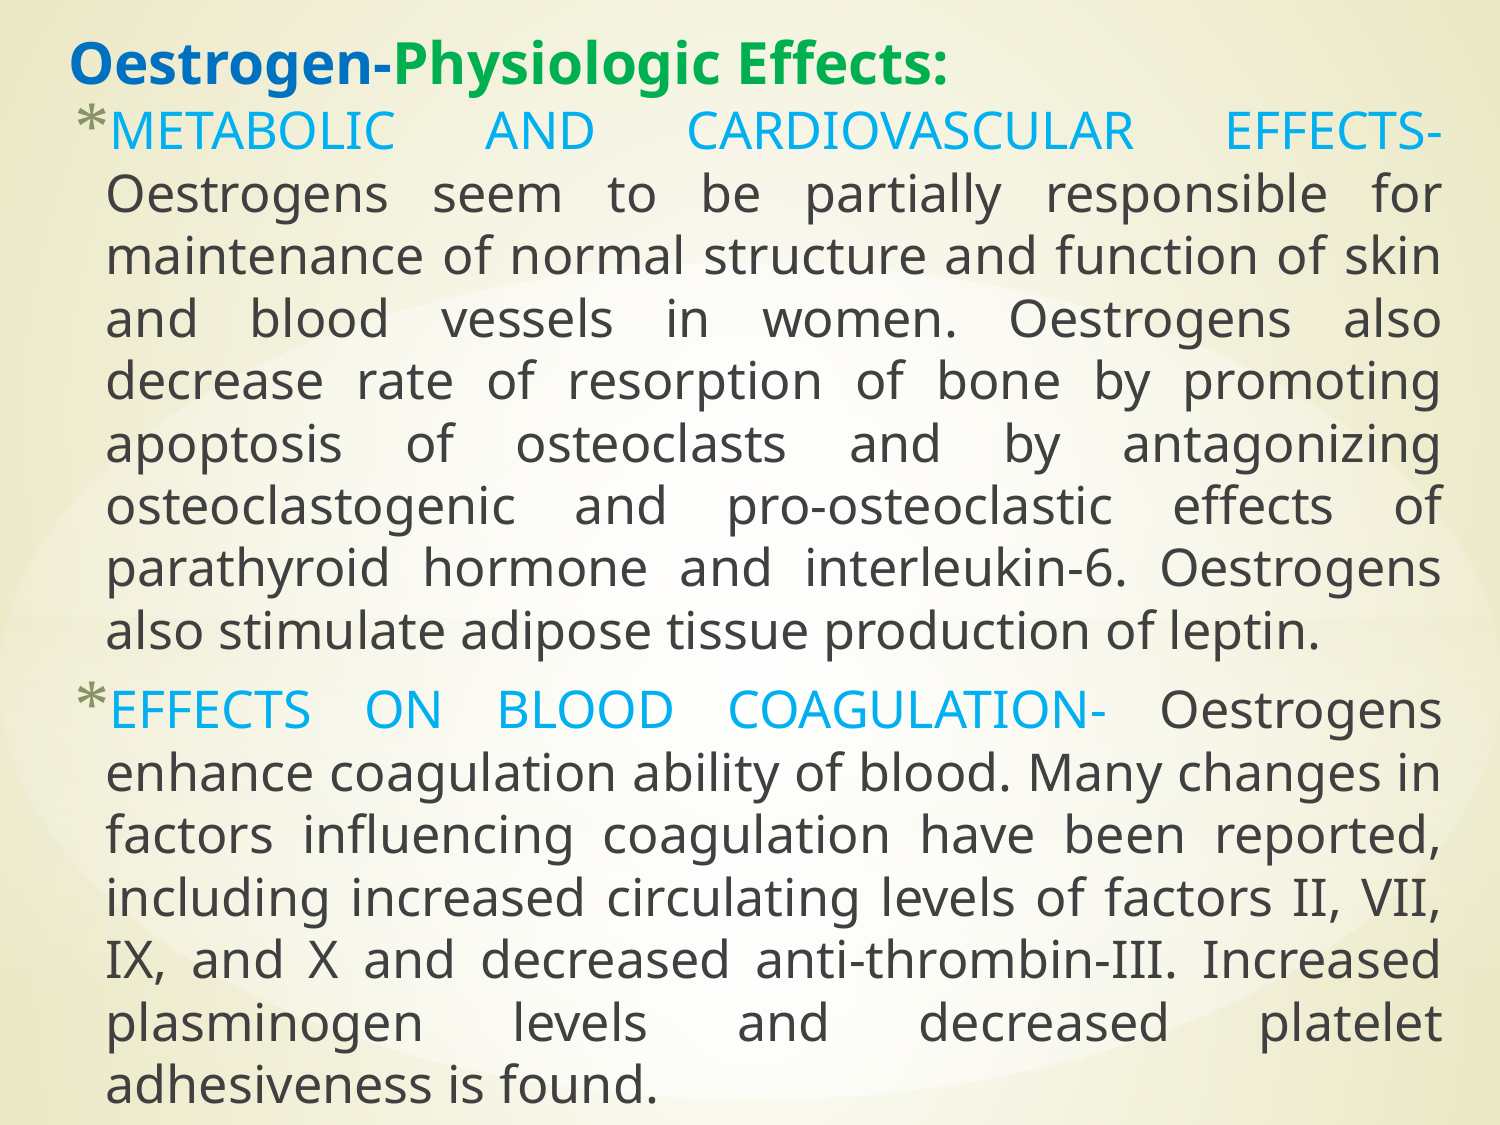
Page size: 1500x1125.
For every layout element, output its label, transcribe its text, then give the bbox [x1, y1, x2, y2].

title Oestrogen-Physiologic Effects: [53, 19, 1459, 90]
list METABOLIC AND CARDIOVASCULAR EFFECTS- Oestrogens seem to be partially responsible for maintenance of normal structure and function of skin and blood vessels in women. Oestrogens also decrease rate of resorption of bone by promoting apoptosis of osteoclasts and by antagonizing osteoclastogenic and pro-osteoclastic effects of parathyroid hormone and interleukin-6. Oestrogens also stimulate adipose tissue production of leptin. EFFECTS ON BLOOD COAGULATION- Oestrogens enhance coagulation ability of blood. Many changes in factors influencing coagulation have been reported, including increased circulating levels of factors II, VII, IX, and X and decreased anti-thrombin-III. Increased plasminogen levels and decreased platelet adhesiveness is found. [53, 90, 1459, 1083]
